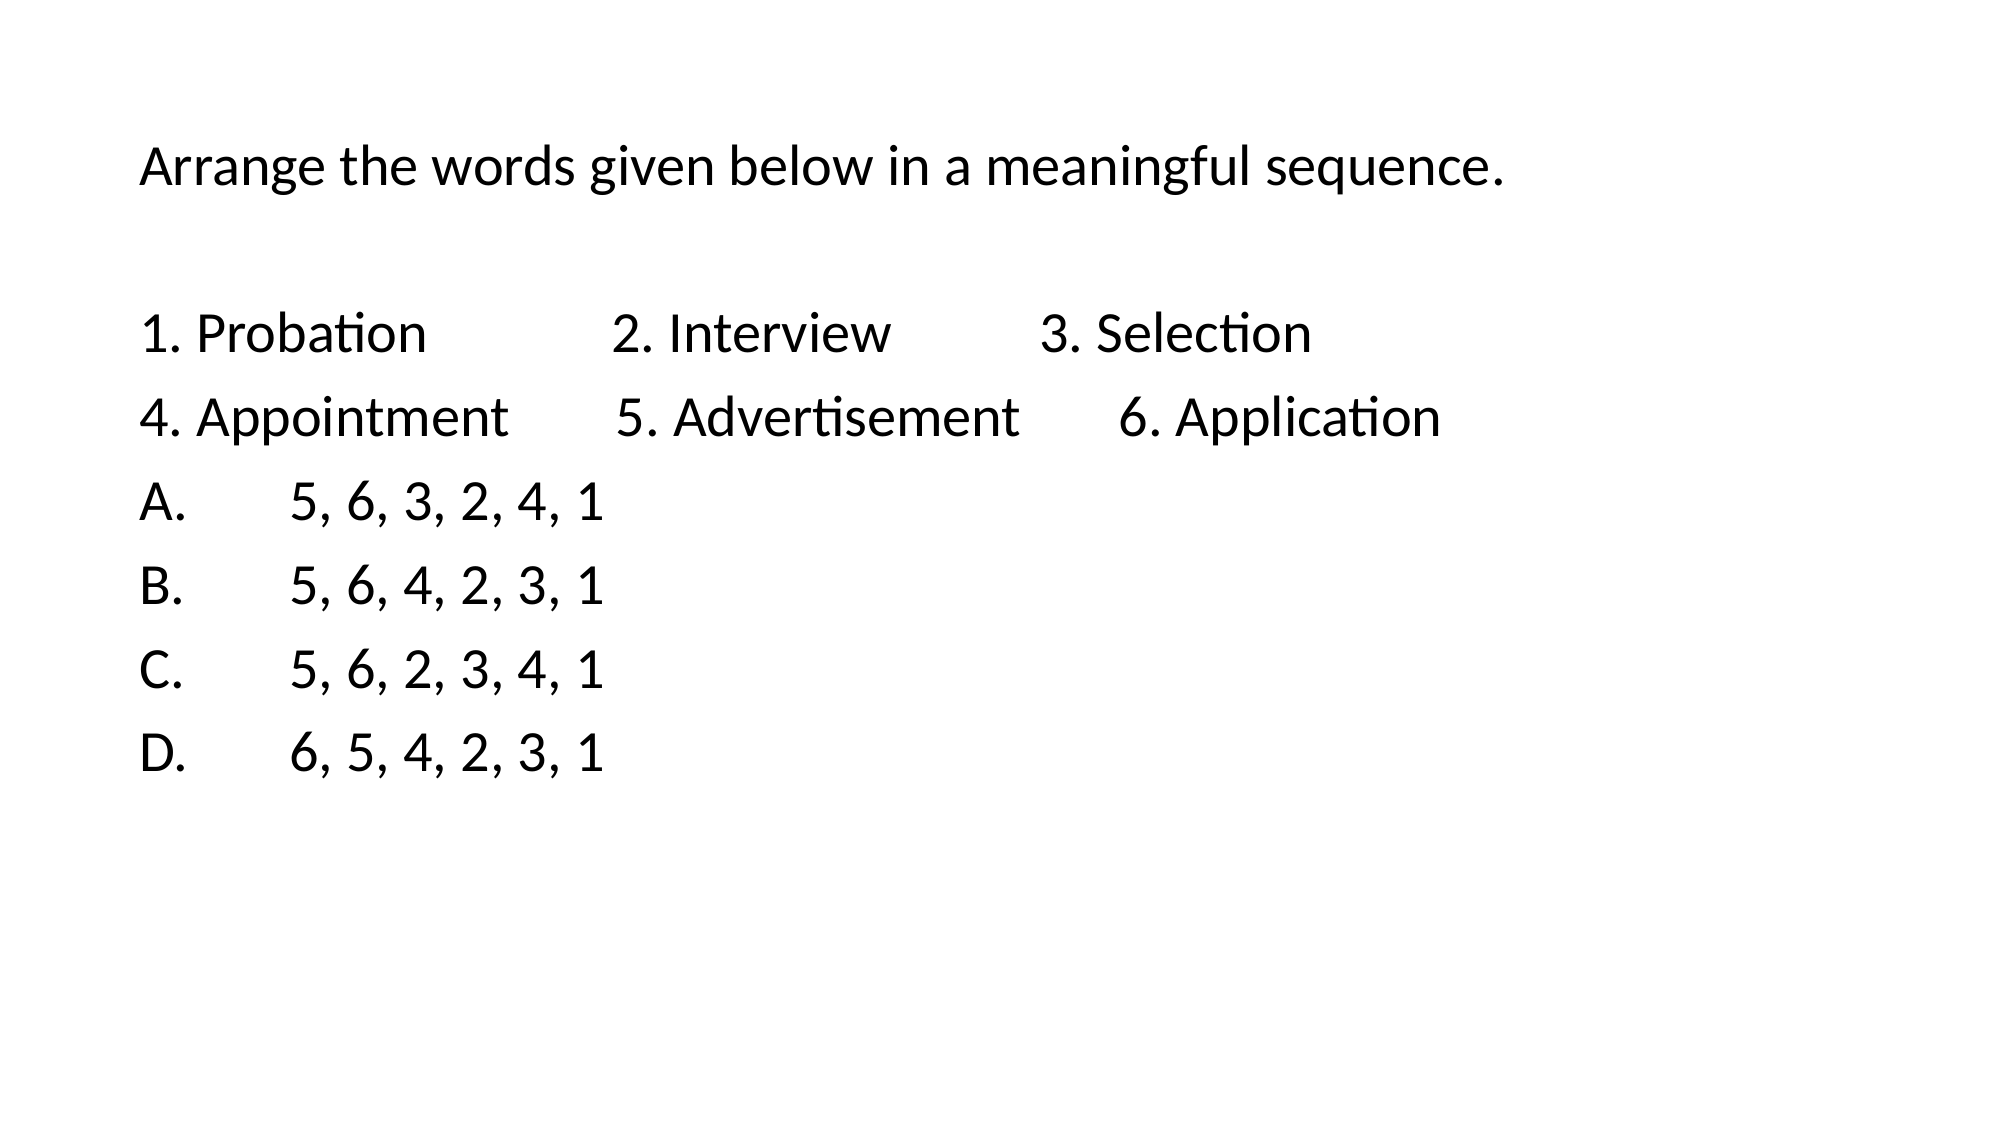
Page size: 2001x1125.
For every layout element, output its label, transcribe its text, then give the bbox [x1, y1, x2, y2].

list Arrange the words given below in a meaningful sequence. 1. Probation 2. Interview 3. Selection 4. Appointment 5. Advertisement 6. Application A. 5, 6, 3, 2, 4, 1 B. 5, 6, 4, 2, 3, 1 C. 5, 6, 2, 3, 4, 1 D. 6, 5, 4, 2, 3, 1 [124, 127, 1850, 842]
